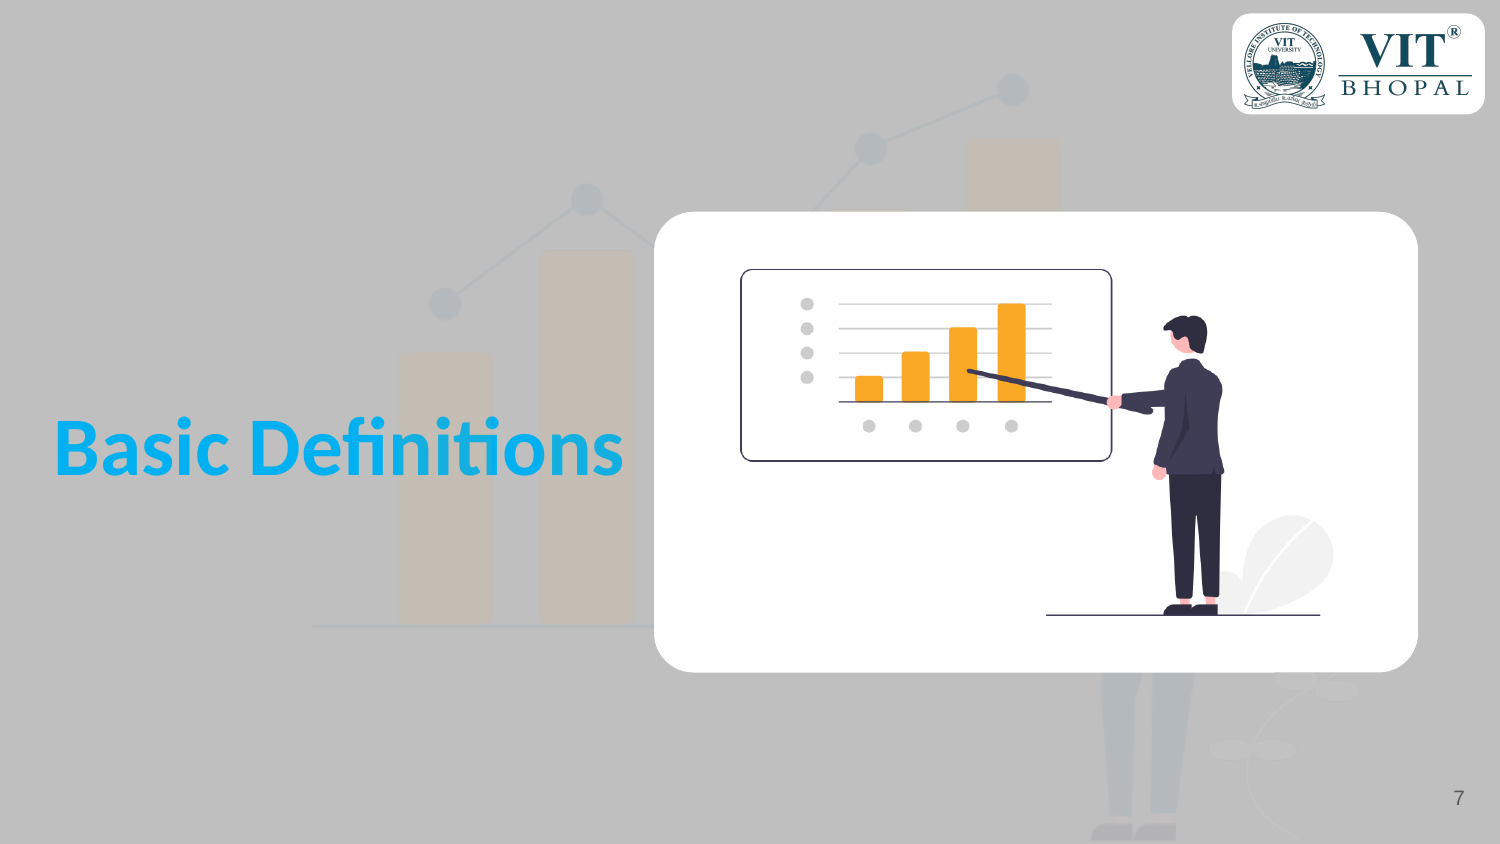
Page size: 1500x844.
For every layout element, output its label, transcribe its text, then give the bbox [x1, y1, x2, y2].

text_box [1232, 13, 1485, 112]
slide_number 7 [1389, 764, 1480, 830]
picture [315, 442, 330, 450]
picture [312, 22, 1472, 842]
title Basic Definitions [38, 308, 307, 576]
